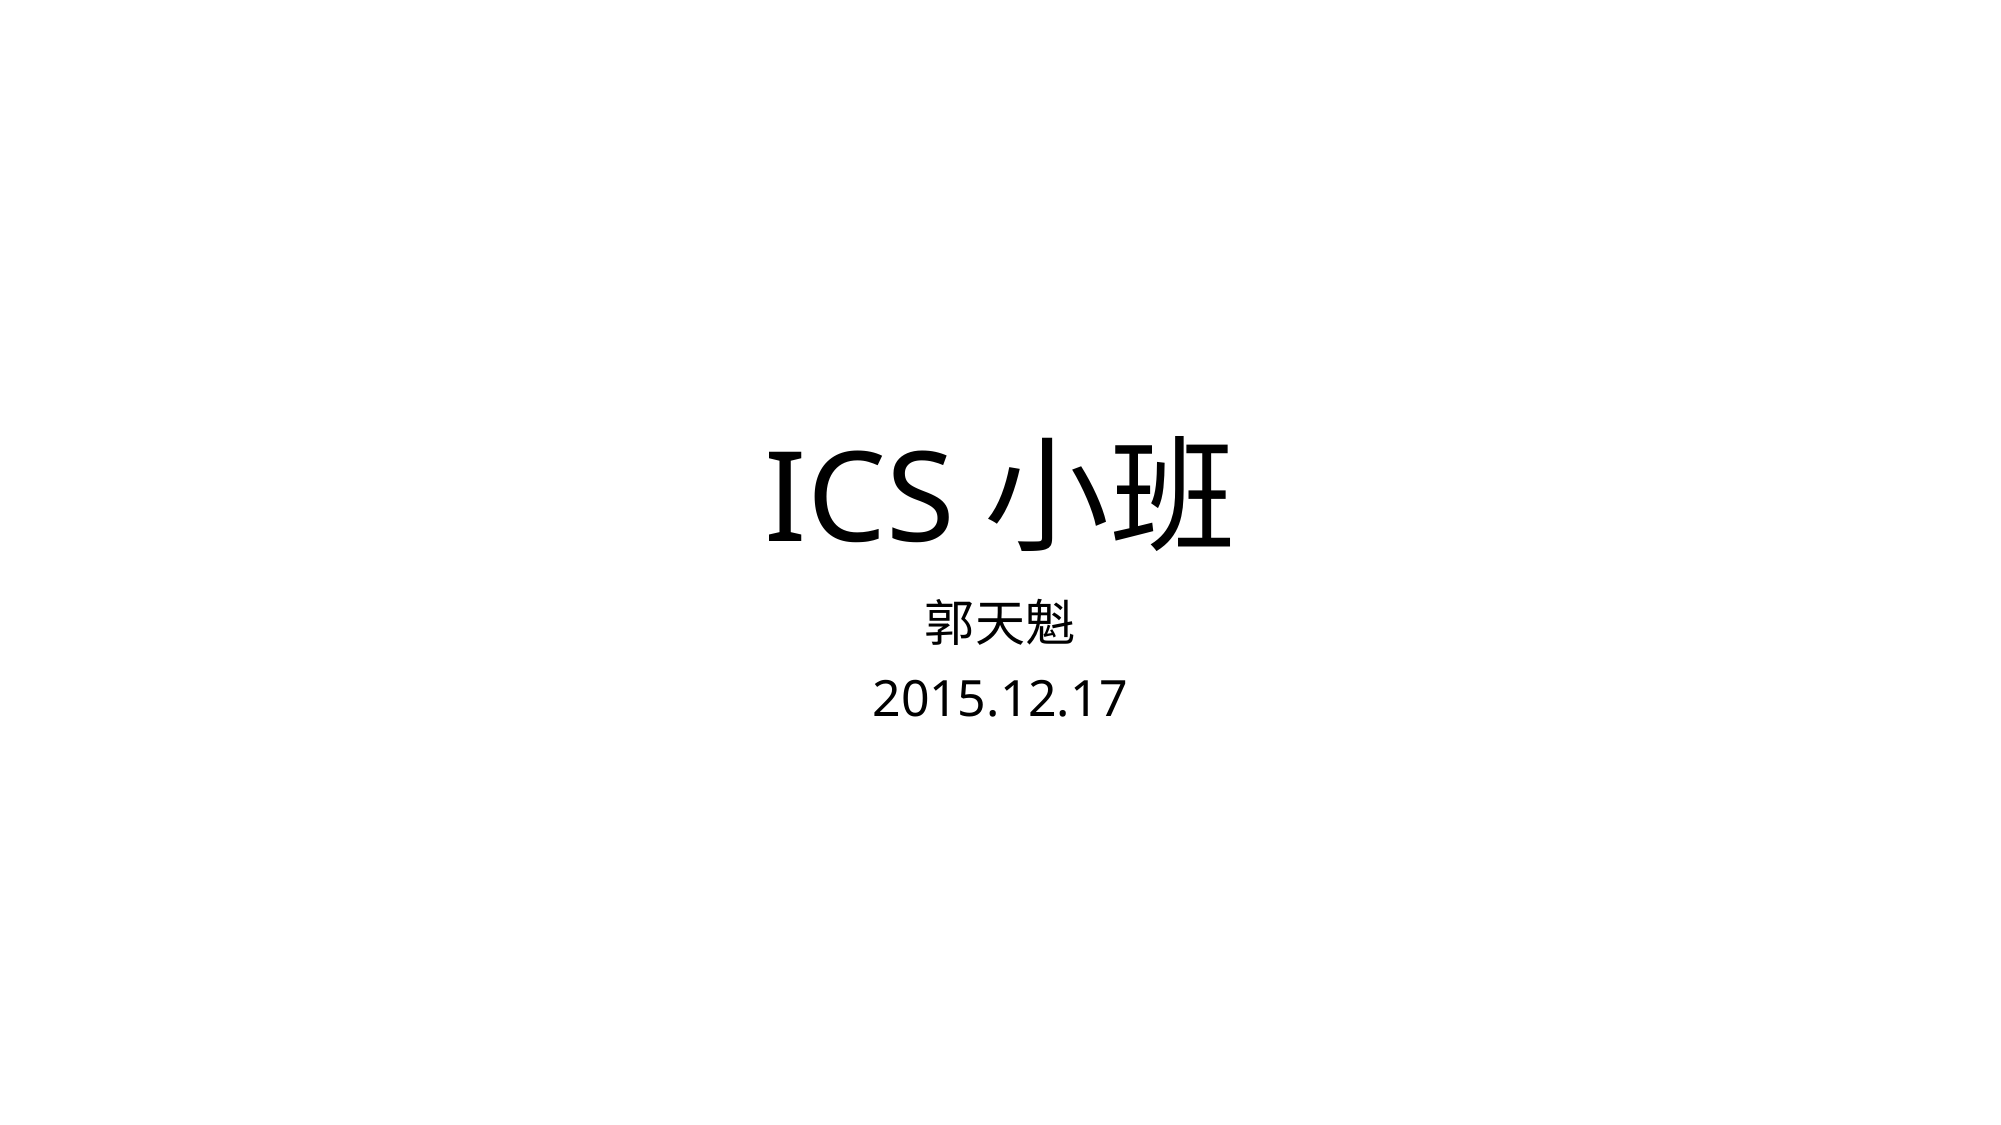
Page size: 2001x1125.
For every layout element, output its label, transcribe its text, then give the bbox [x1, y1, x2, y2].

subtitle 郭天魁 2015.12.17 [249, 590, 1750, 863]
title ICS小班 [249, 184, 1750, 576]
